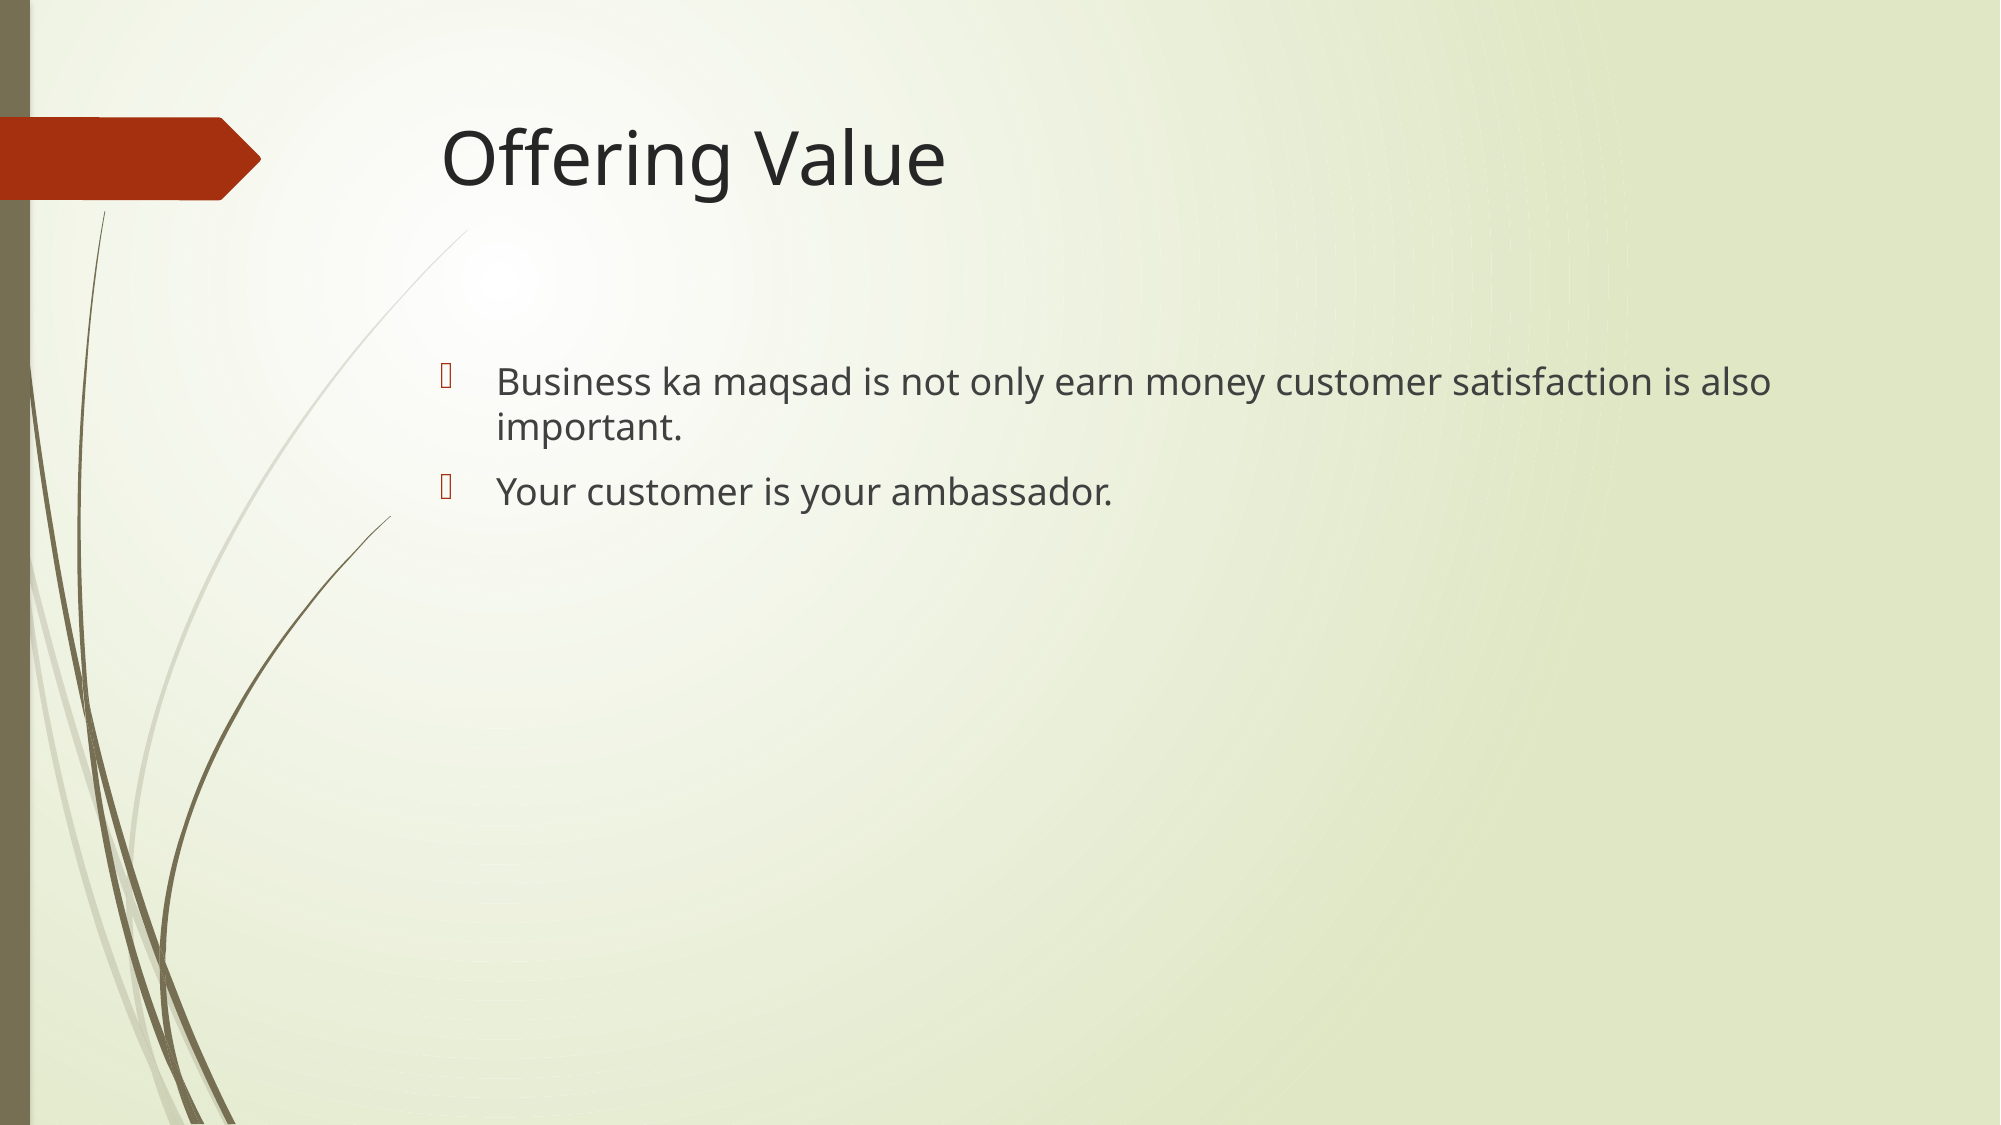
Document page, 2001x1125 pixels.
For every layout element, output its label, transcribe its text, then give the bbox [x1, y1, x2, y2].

title Offering Value [425, 102, 1888, 313]
list Business ka maqsad is not only earn money customer satisfaction is also important. Your customer is your ambassador. [424, 350, 1888, 970]
